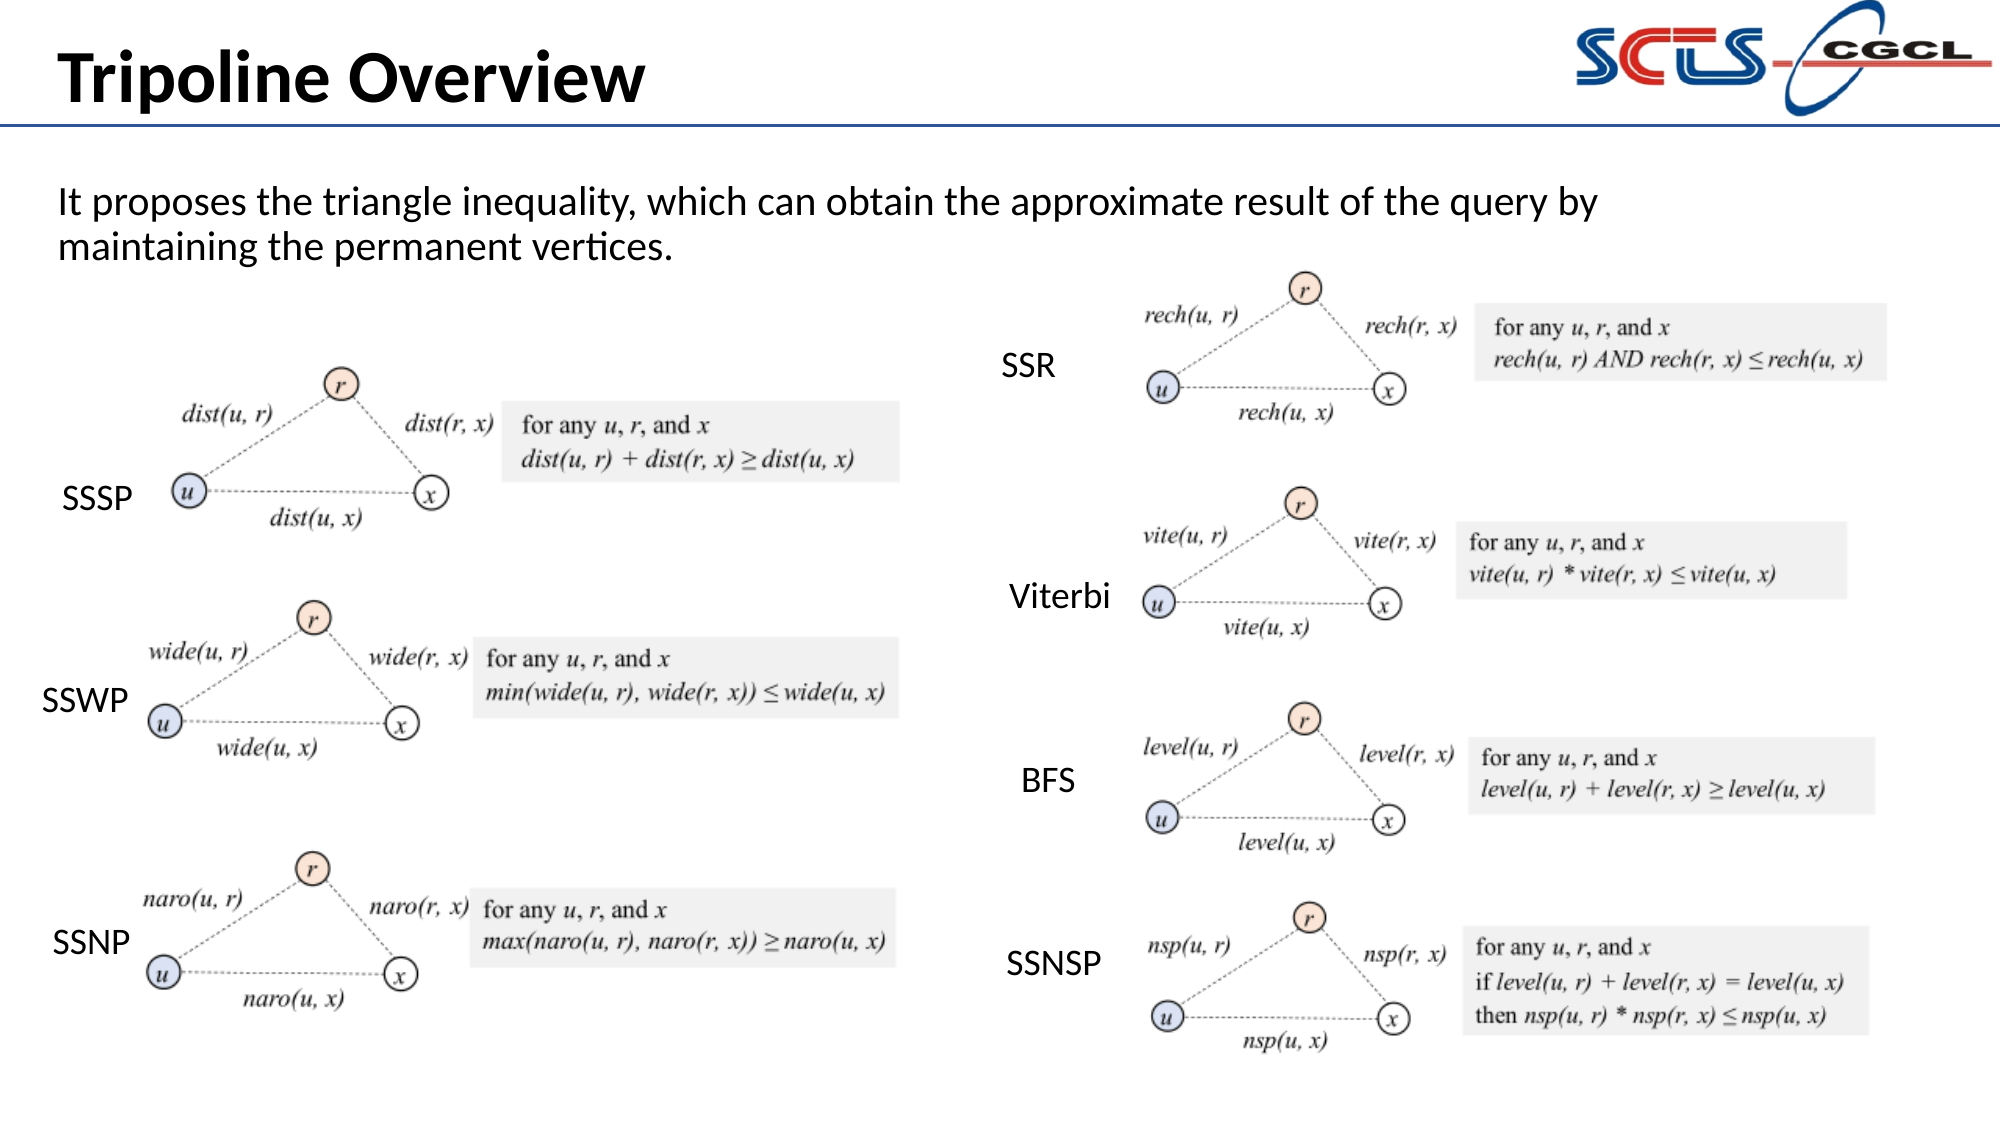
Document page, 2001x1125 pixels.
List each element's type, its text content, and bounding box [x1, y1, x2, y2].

picture [143, 332, 911, 546]
text_box SSNSP [991, 930, 1117, 991]
text_box SSR [986, 332, 1071, 393]
picture [1128, 465, 1872, 644]
picture [137, 839, 916, 1015]
text_box SSSP [47, 465, 143, 526]
picture [1125, 242, 1920, 431]
picture [1555, 0, 2001, 123]
text_box Viterbi [994, 563, 1127, 624]
list Tripoline Overview [42, 19, 1539, 126]
picture [1124, 687, 1900, 866]
picture [134, 580, 919, 764]
text_box SSNP [37, 909, 137, 970]
picture [1125, 885, 1887, 1064]
text_box BFS [1006, 747, 1091, 808]
text_box SSWP [27, 667, 134, 727]
text_box It proposes the triangle inequality, which can obtain the approximate result of the query by maintaining the permanent vertices. [42, 172, 1824, 999]
